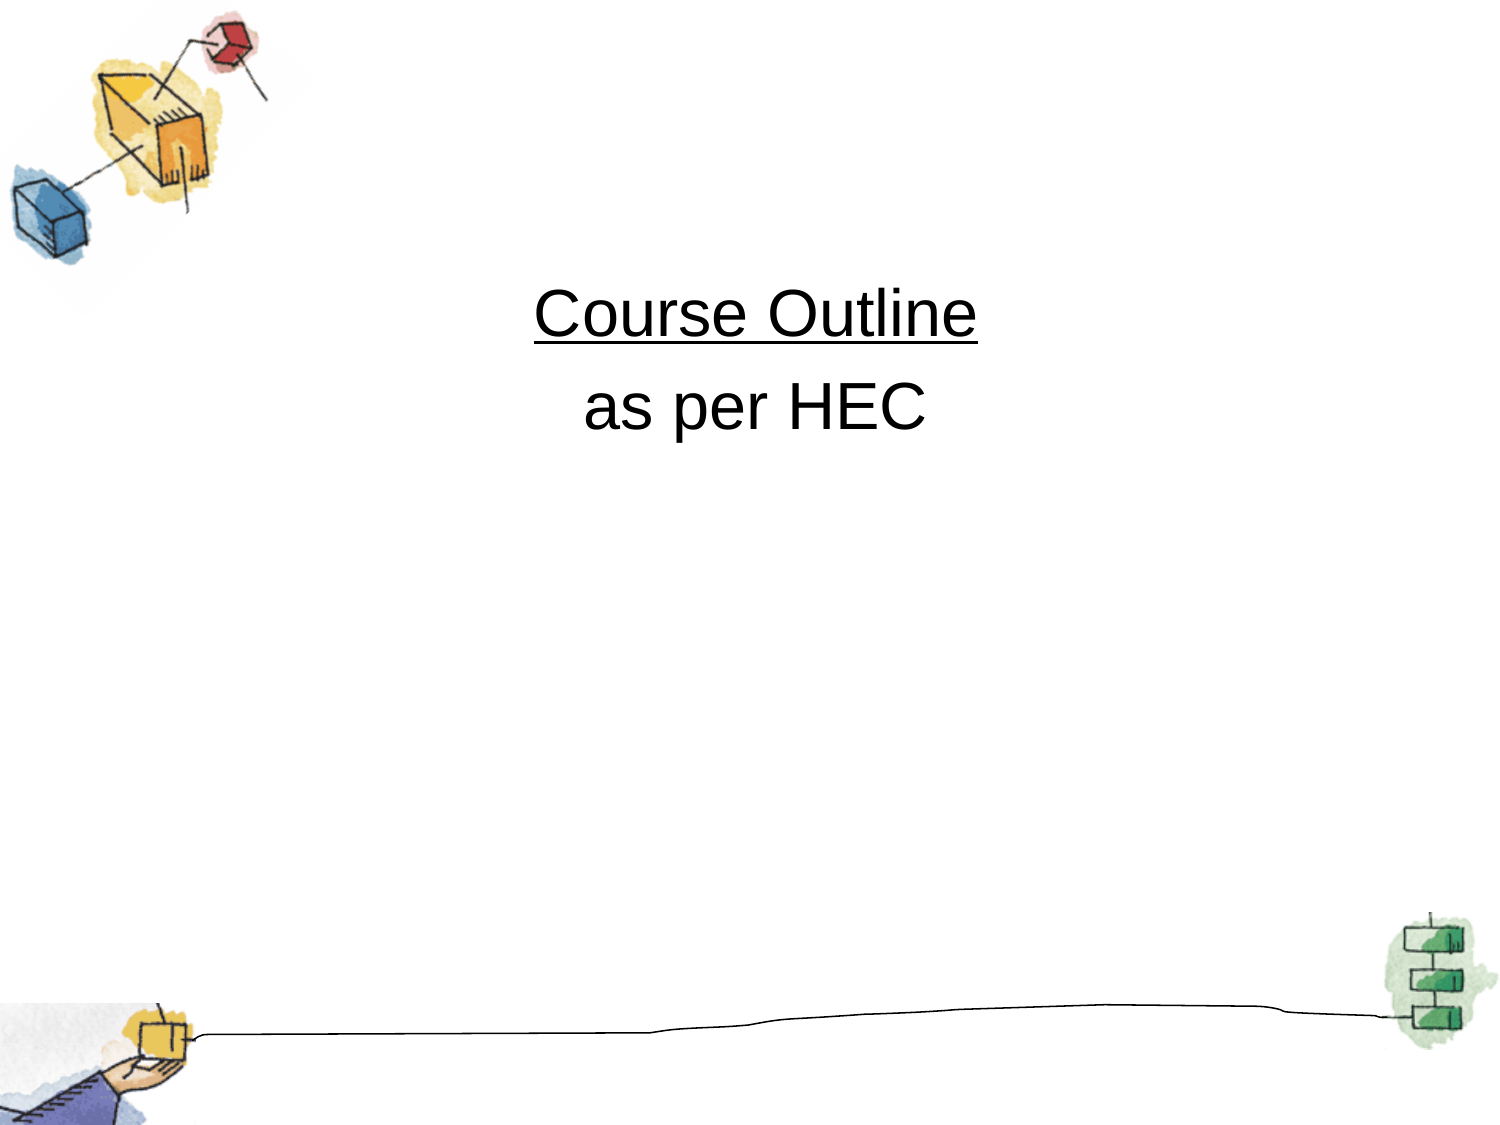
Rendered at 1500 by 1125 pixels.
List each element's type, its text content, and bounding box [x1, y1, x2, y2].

text_box Course Outline as per HEC [87, 262, 1425, 863]
picture [0, 0, 314, 316]
picture [1382, 912, 1500, 1050]
picture [0, 1003, 196, 1125]
